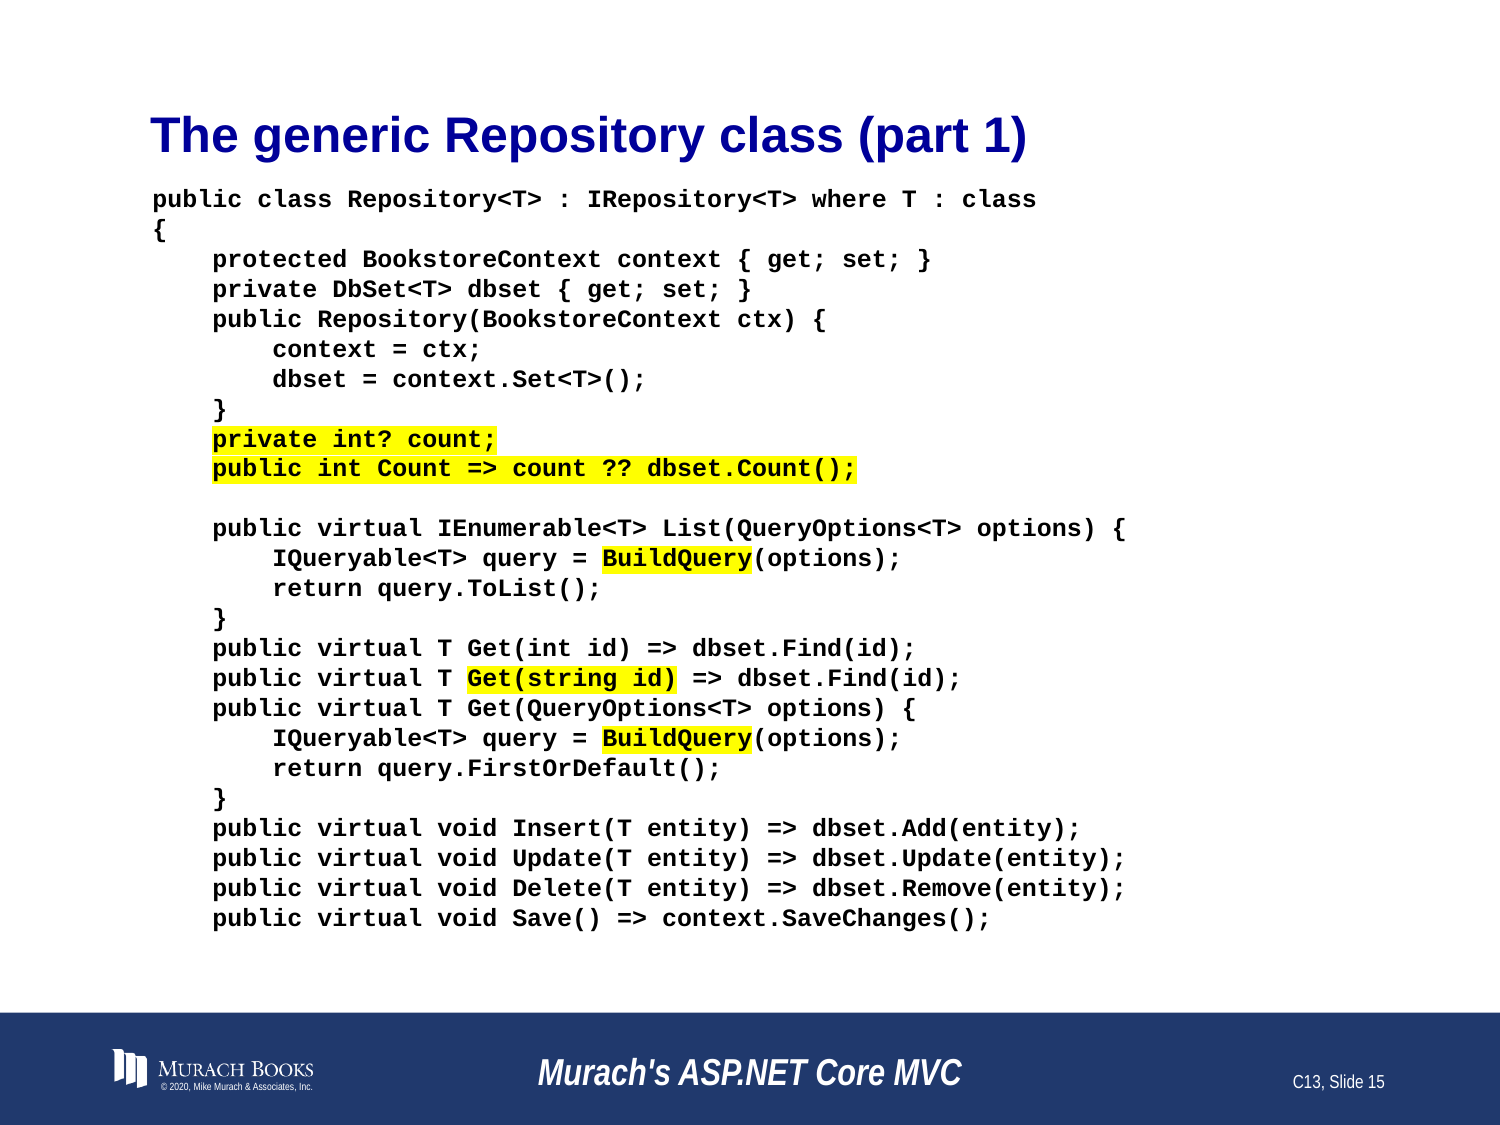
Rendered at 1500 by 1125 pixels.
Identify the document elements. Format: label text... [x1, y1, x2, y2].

footer © 2020, Mike Murach & Associates, Inc. [12, 1025, 463, 1100]
list public class Repository<T> : IRepository<T> where T : class { protected BookstoreContext context { get; set; } private DbSet<T> dbset { get; set; } public Repository(BookstoreContext ctx) { context = ctx; dbset = context.Set<T>(); } private int? count; public int Count => count ?? dbset.Count(); public virtual IEnumerable<T> List(QueryOptions<T> options) { IQueryable<T> query = BuildQuery(options); return query.ToList(); } public virtual T Get(int id) => dbset.Find(id); public virtual T Get(string id) => dbset.Find(id); public virtual T Get(QueryOptions<T> options) { IQueryable<T> query = BuildQuery(options); return query.FirstOrDefault(); } public virtual void Insert(T entity) => dbset.Add(entity); public virtual void Update(T entity) => dbset.Update(entity); public virtual void Delete(T entity) => dbset.Remove(entity); public virtual void Save() => context.SaveChanges(); [137, 174, 1350, 975]
slide_number C13, Slide 15 [1087, 1025, 1400, 1100]
slide_number Murach's ASP.NET Core MVC [463, 1025, 1050, 1100]
title The generic Repository class (part 1) [150, 102, 1350, 164]
